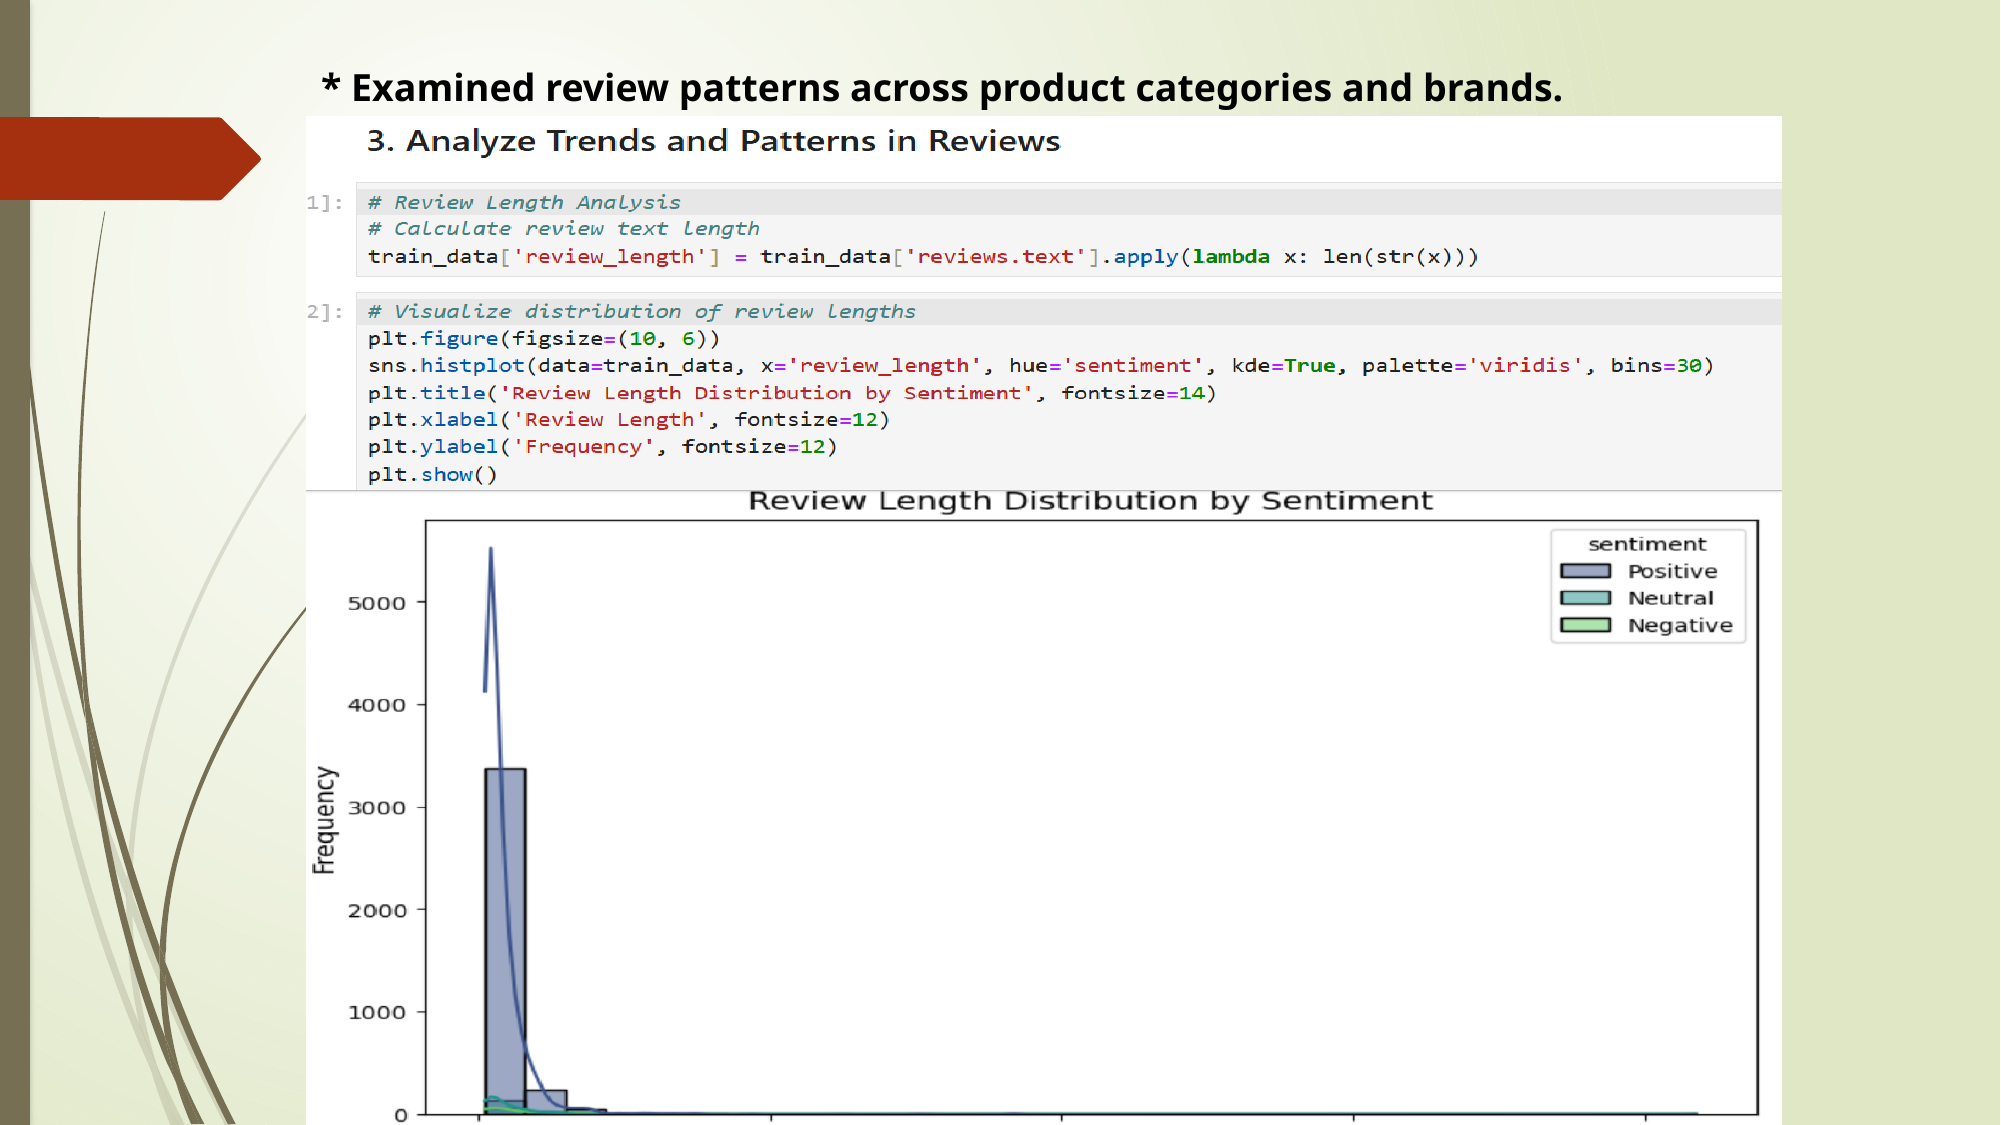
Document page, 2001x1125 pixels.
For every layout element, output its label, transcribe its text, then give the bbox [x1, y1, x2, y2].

picture [305, 116, 1782, 1125]
text_box * Examined review patterns across product categories and brands. [306, 56, 1730, 116]
